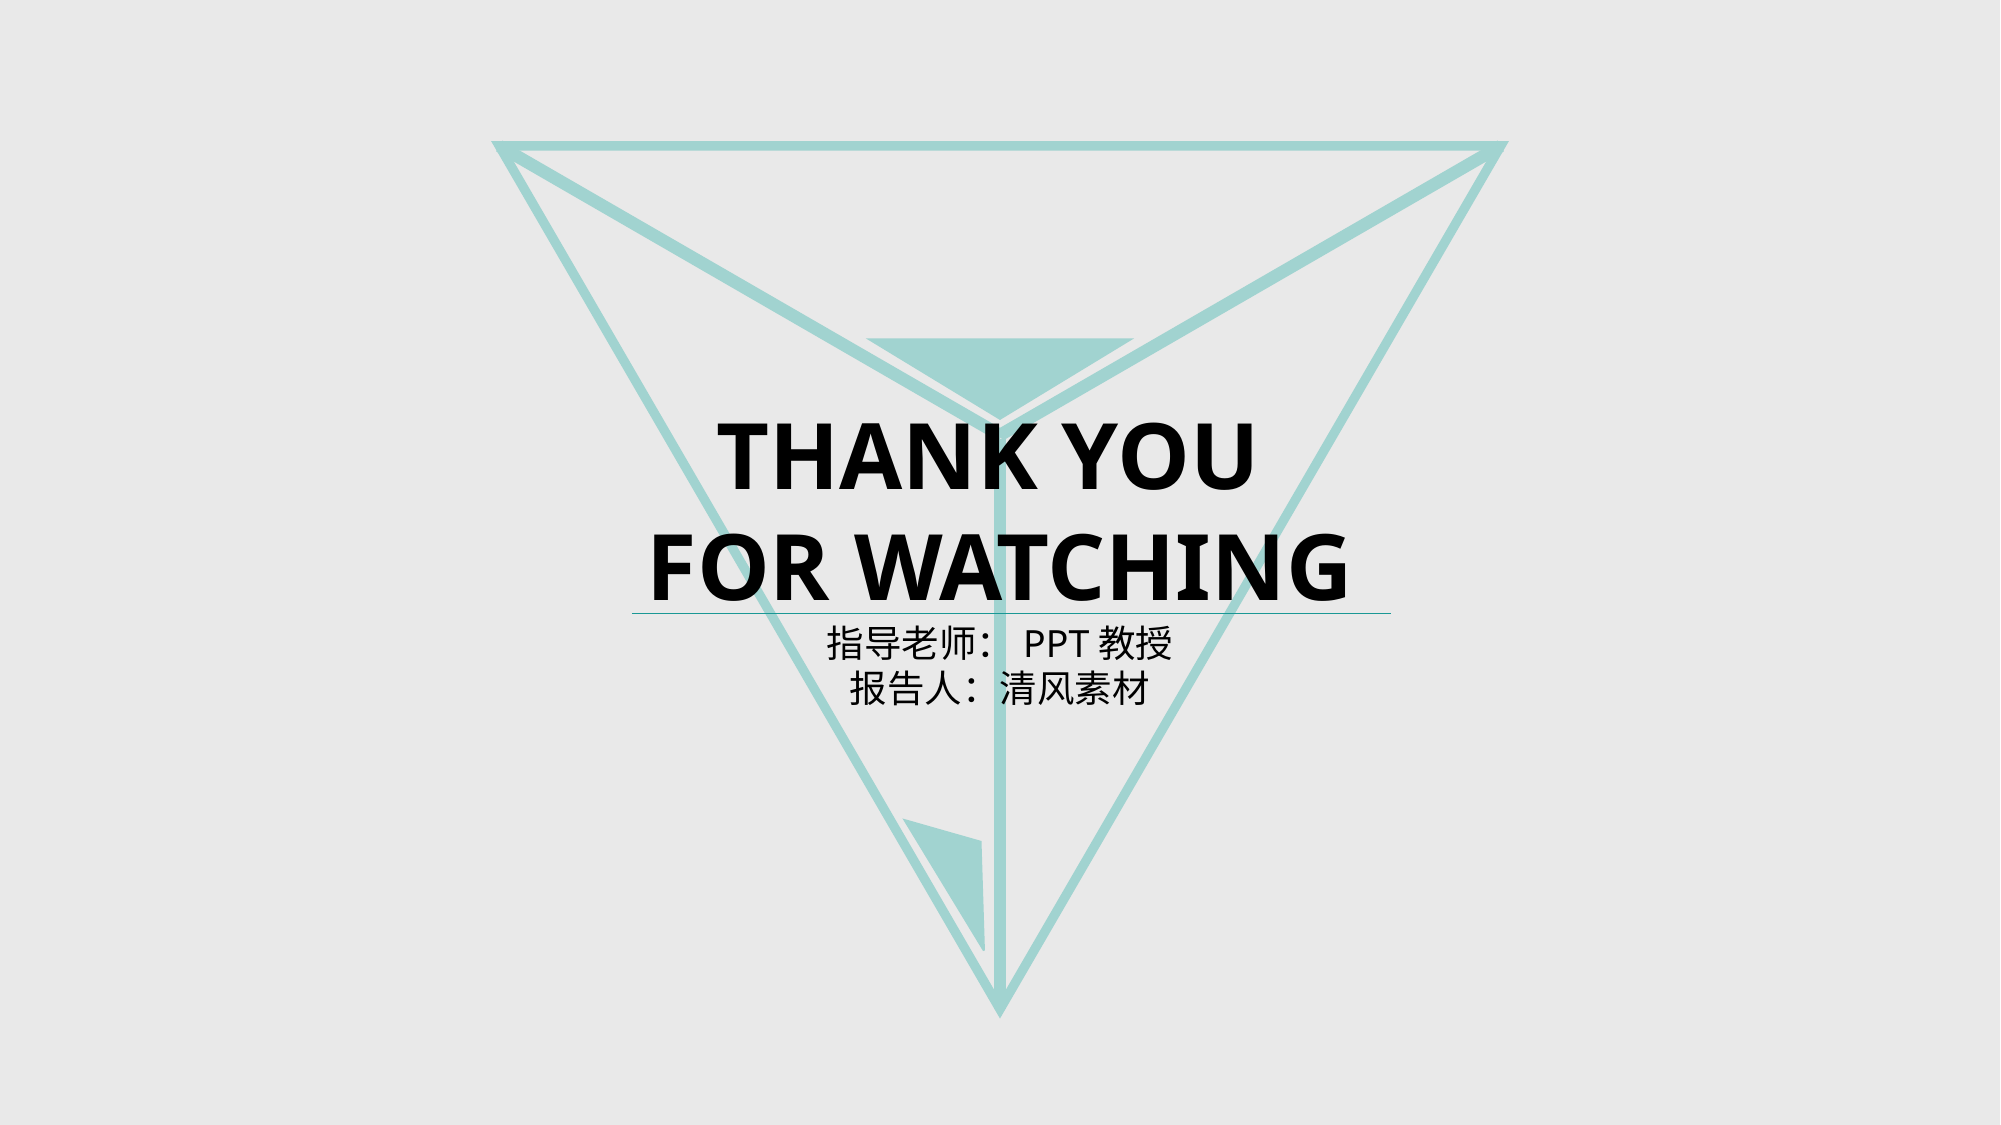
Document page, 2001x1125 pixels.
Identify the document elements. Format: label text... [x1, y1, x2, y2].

text_box THANK YOU FOR WATCHING [632, 391, 1368, 613]
text_box 指导老师：PPT教授 报告人：清风素材 [801, 614, 1199, 718]
text_box THANK YOU FOR WATCHING [1199, 614, 1368, 626]
text_box THANK YOU FOR WATCHING [632, 614, 801, 626]
